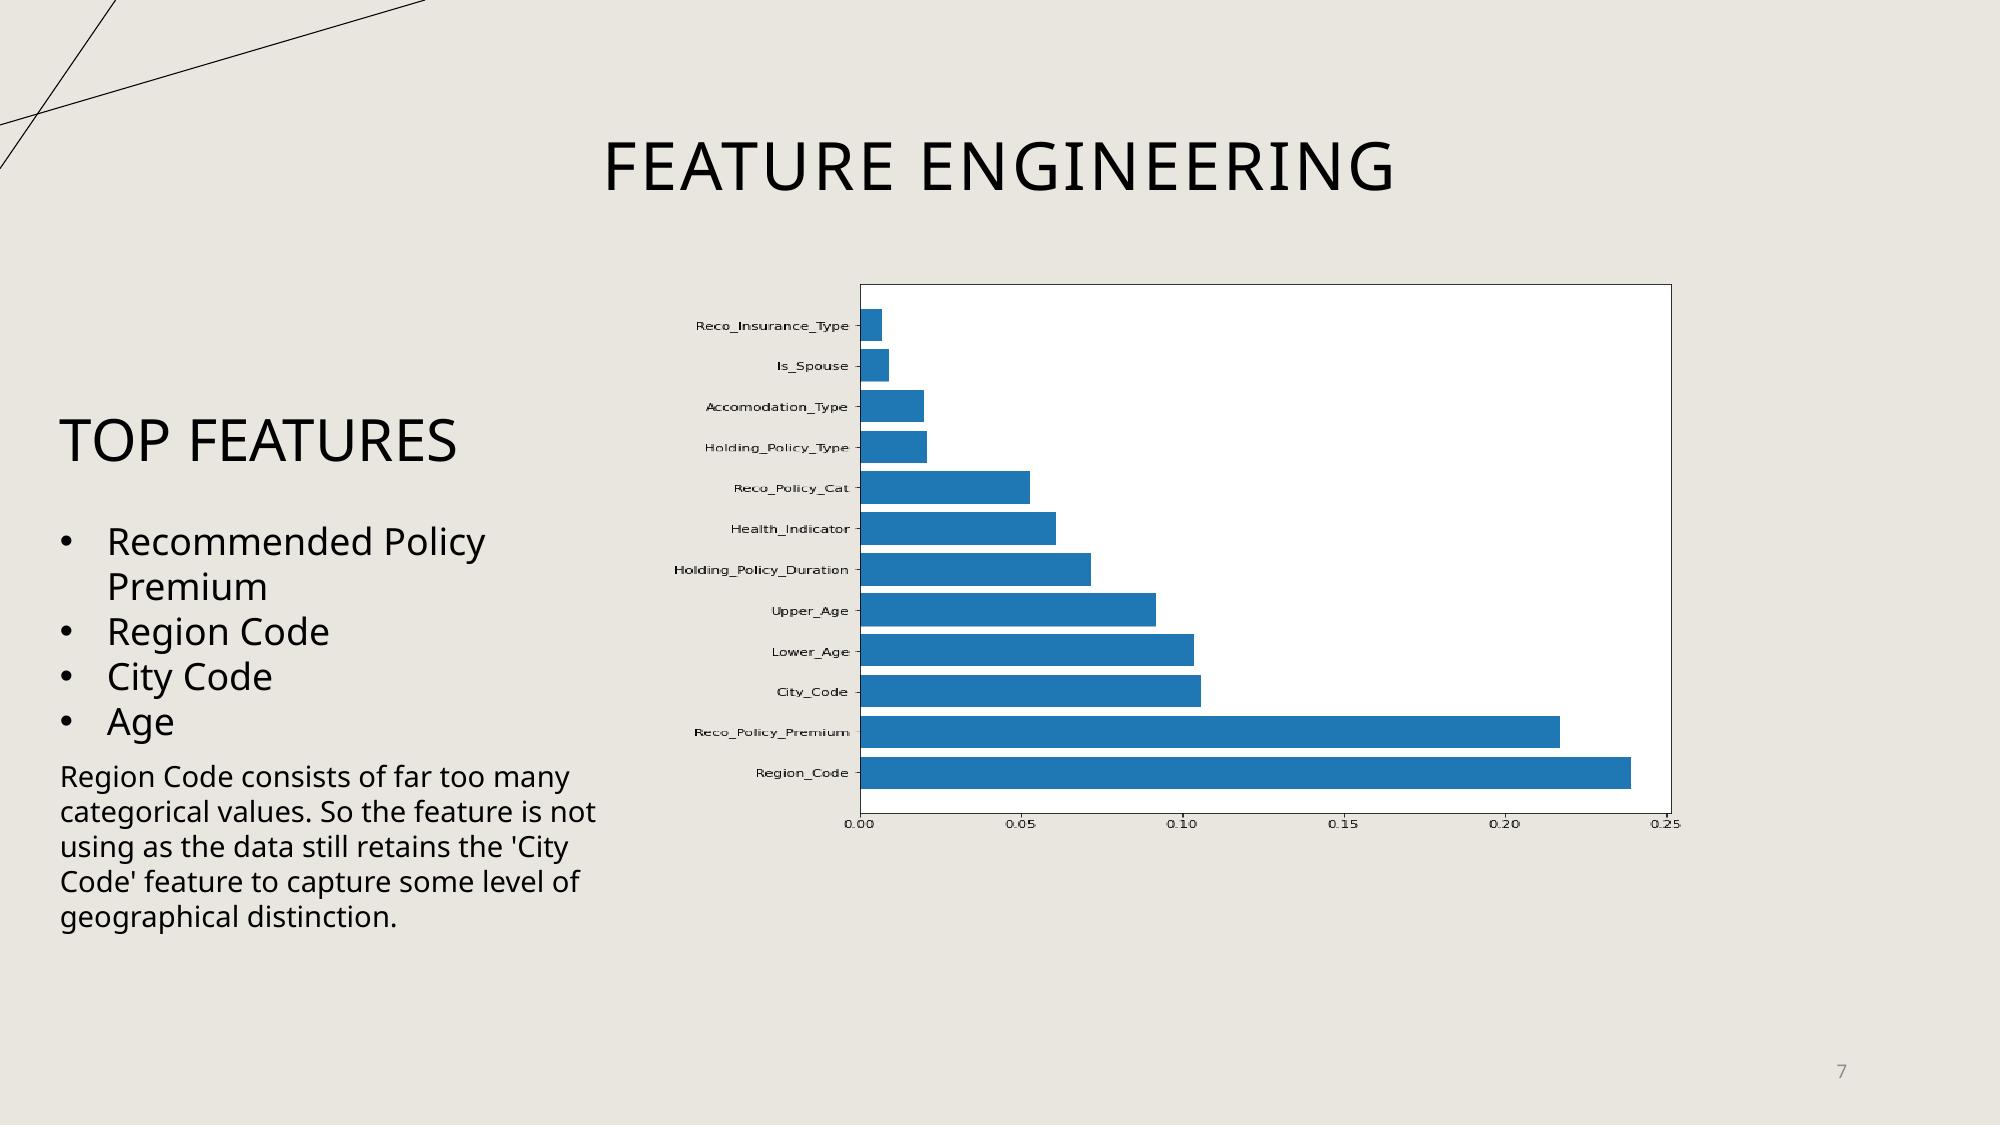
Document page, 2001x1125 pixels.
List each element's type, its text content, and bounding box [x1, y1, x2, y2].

title Feature engineering [137, 59, 1863, 278]
slide_number 7 [1412, 1042, 1863, 1103]
picture [663, 277, 1693, 836]
text_box TOP FEATURES Recommended Policy Premium Region Code City Code Age [45, 395, 663, 751]
text_box Region Code consists of far too many categorical values. So the feature is not using as the data still retains the 'City Code' feature to capture some level of geographical distinction. [45, 751, 665, 941]
